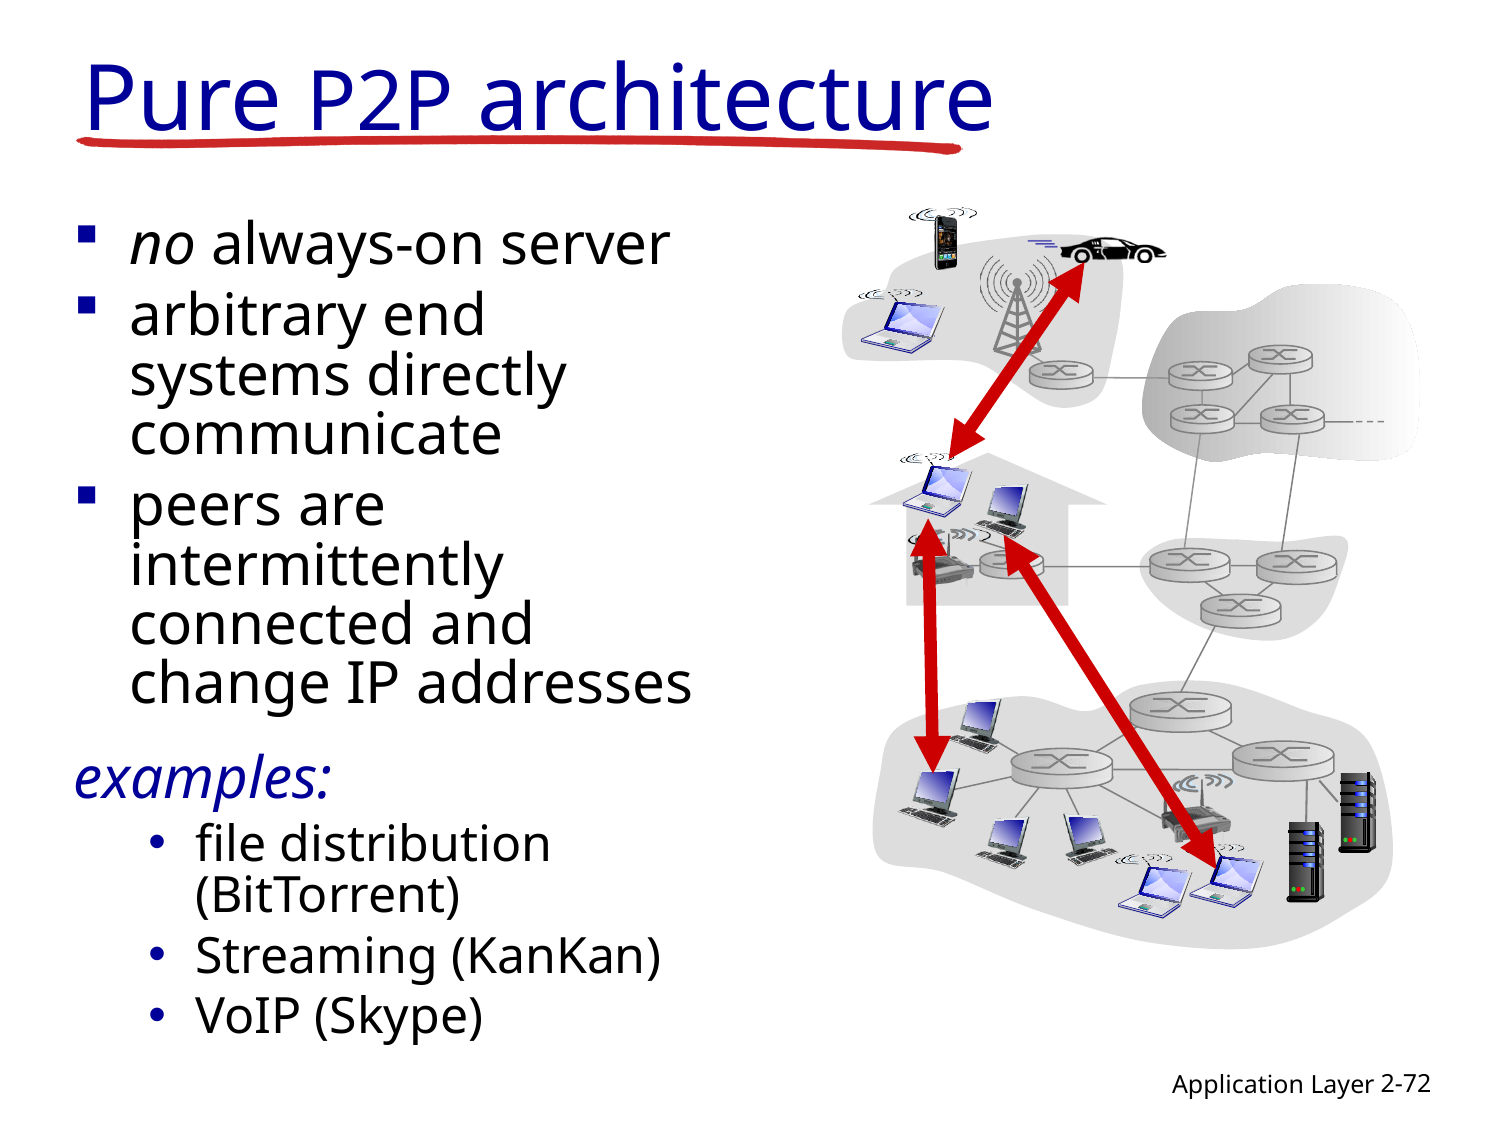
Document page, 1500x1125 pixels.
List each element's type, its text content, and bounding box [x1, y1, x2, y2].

slide_number 2-72 [1365, 1059, 1477, 1106]
footer Application Layer [914, 1060, 1391, 1109]
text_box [840, 206, 1422, 953]
list no always-on server arbitrary end systems directly communicate peers are intermittently connected and change IP addresses examples: file distribution (BitTorrent) Streaming (KanKan) VoIP (Skype) [58, 209, 723, 972]
picture [72, 130, 973, 160]
title Pure P2P architecture [67, 22, 1343, 166]
